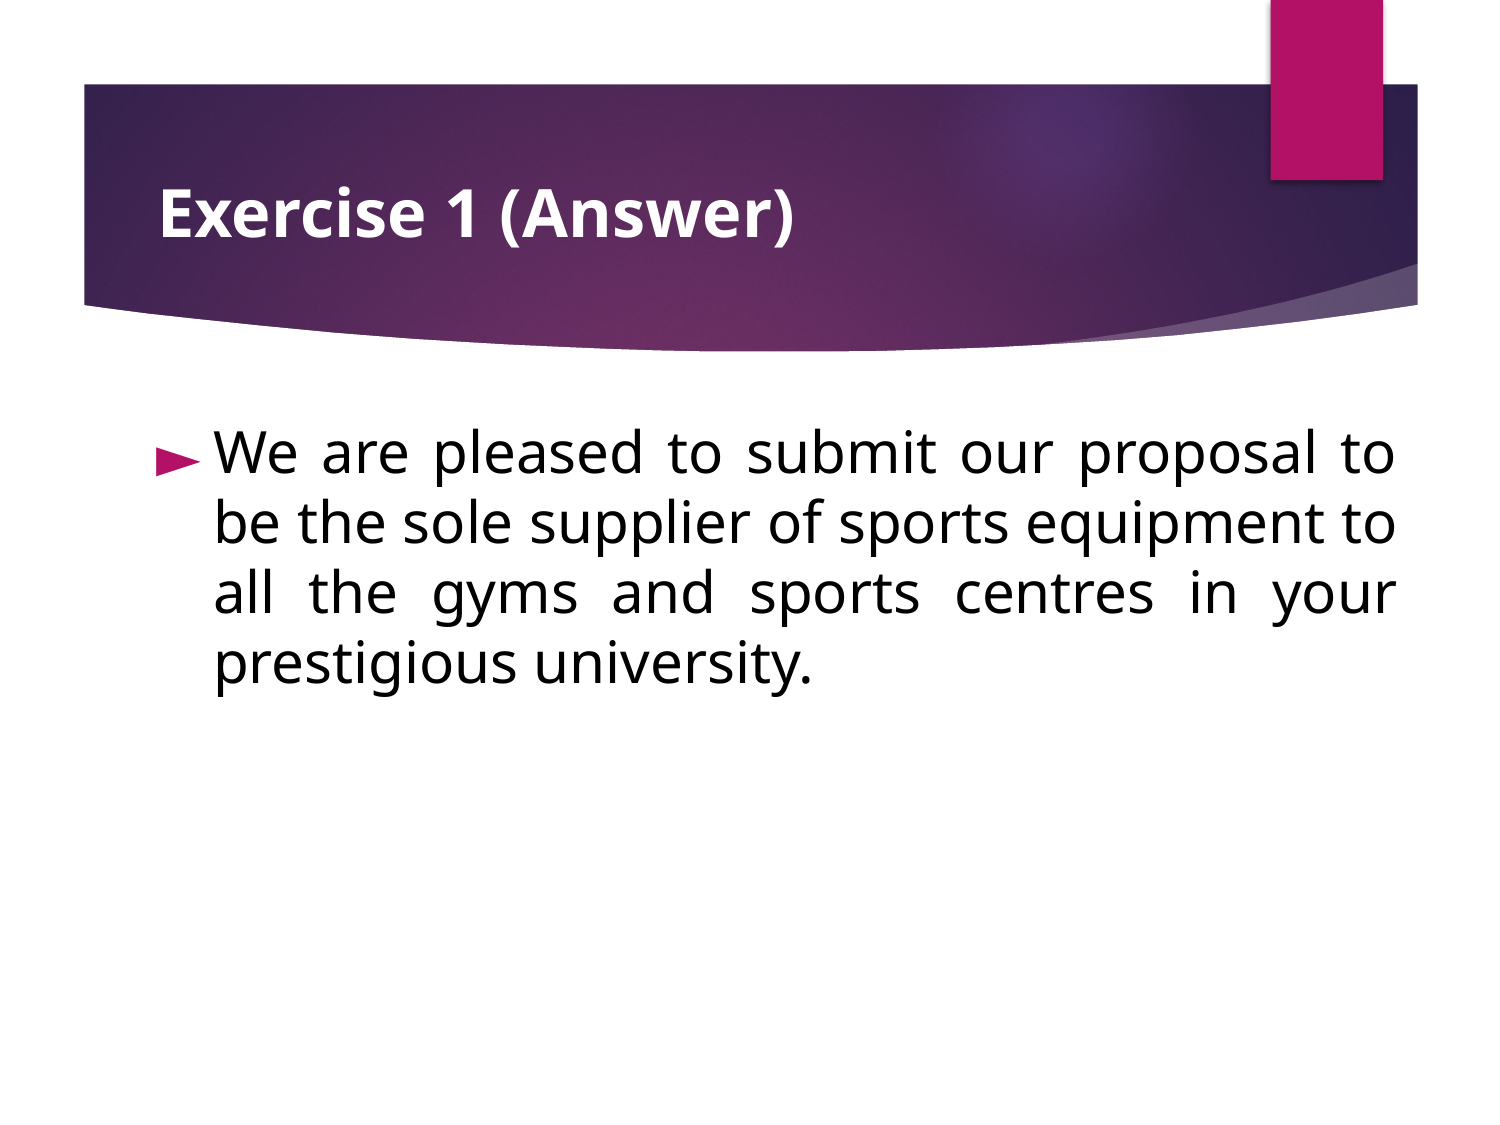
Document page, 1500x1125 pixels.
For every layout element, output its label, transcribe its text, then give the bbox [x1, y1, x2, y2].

title Exercise 1 (Answer) [142, 152, 1183, 269]
picture [85, 85, 1417, 351]
table_cell Food and Drinks [1209, 322, 1281, 331]
list We are pleased to submit our proposal to be the sole supplier of sports equipment to all the gyms and sports centres in your prestigious university. [141, 408, 1413, 988]
